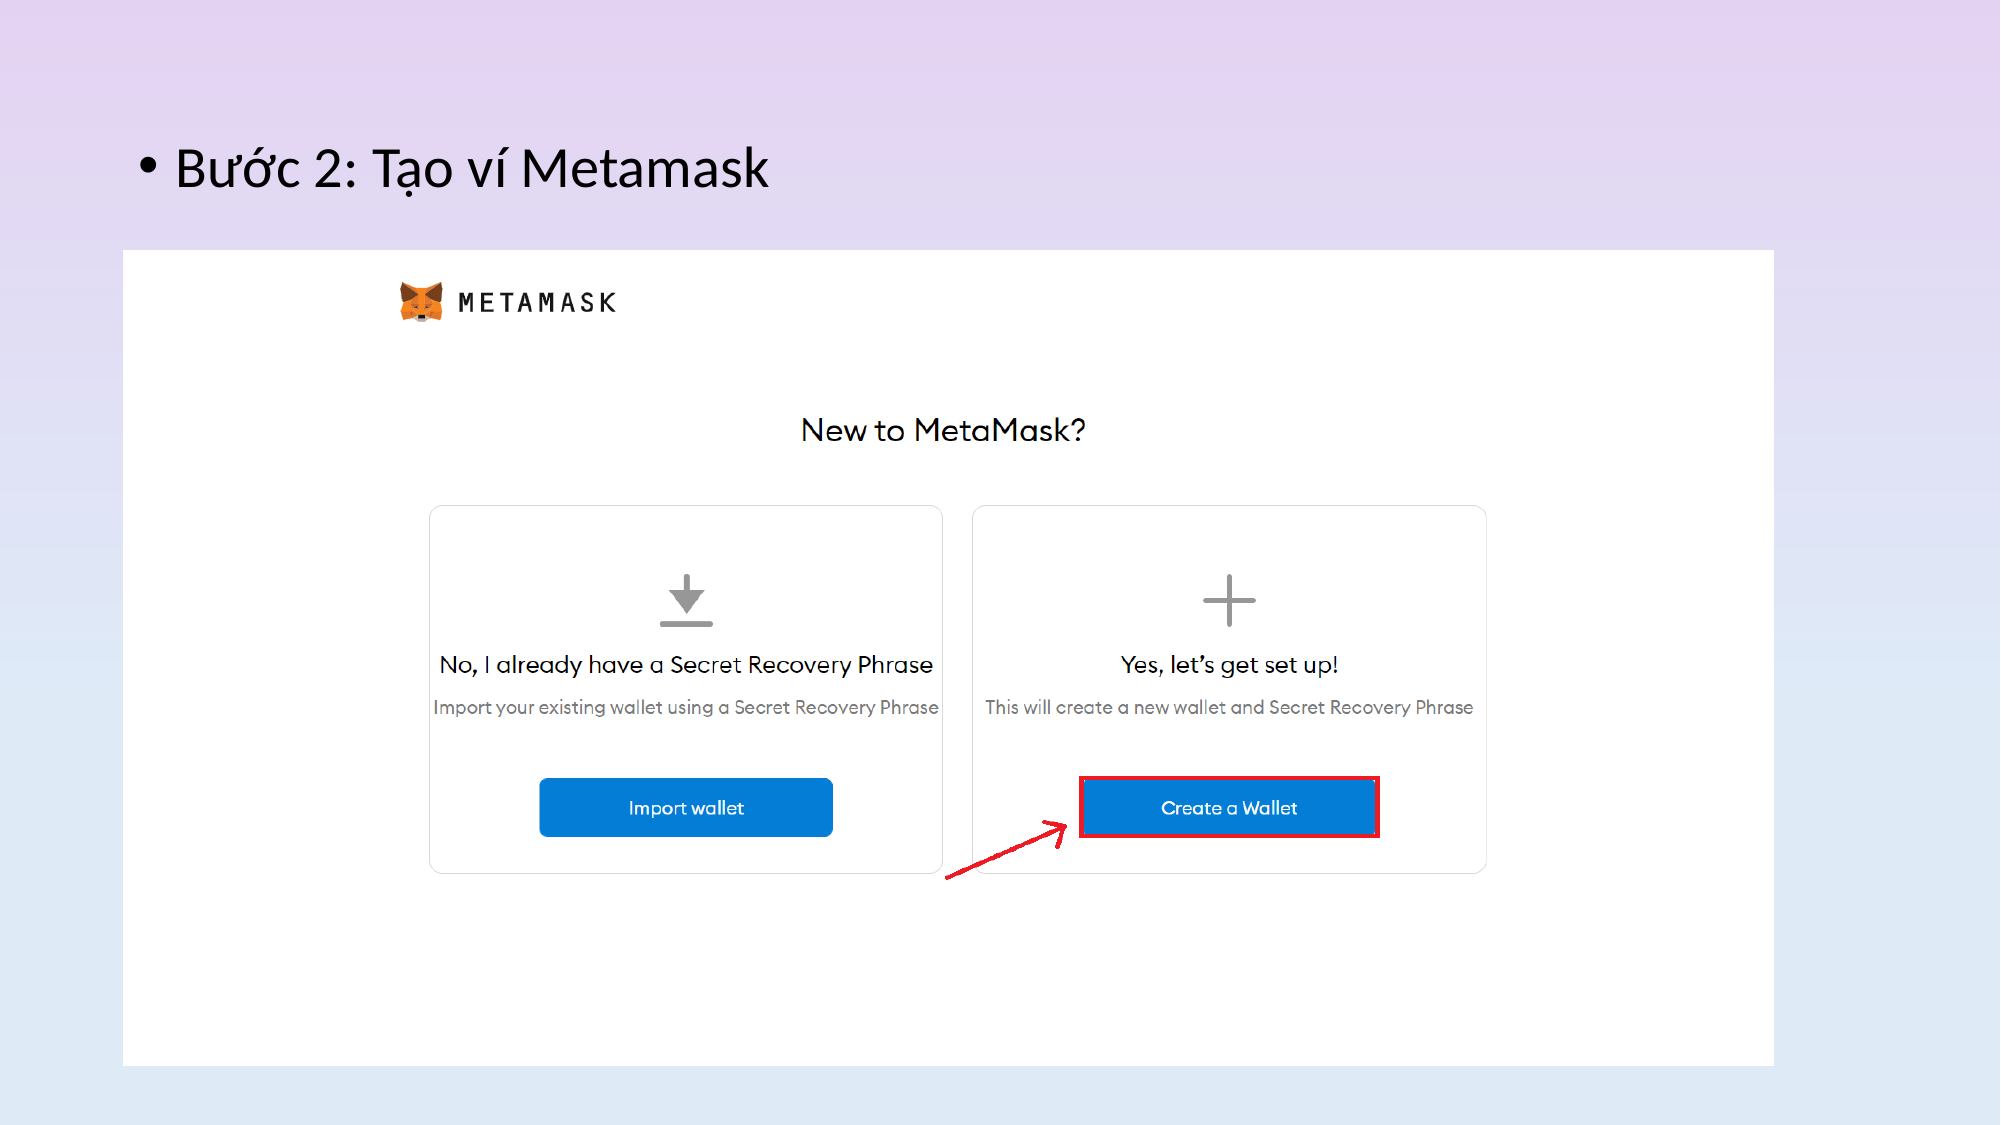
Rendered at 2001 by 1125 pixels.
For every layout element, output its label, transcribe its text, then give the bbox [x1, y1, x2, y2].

picture [123, 250, 1774, 1066]
list Bước 2: Tạo ví Metamask [123, 129, 1849, 844]
